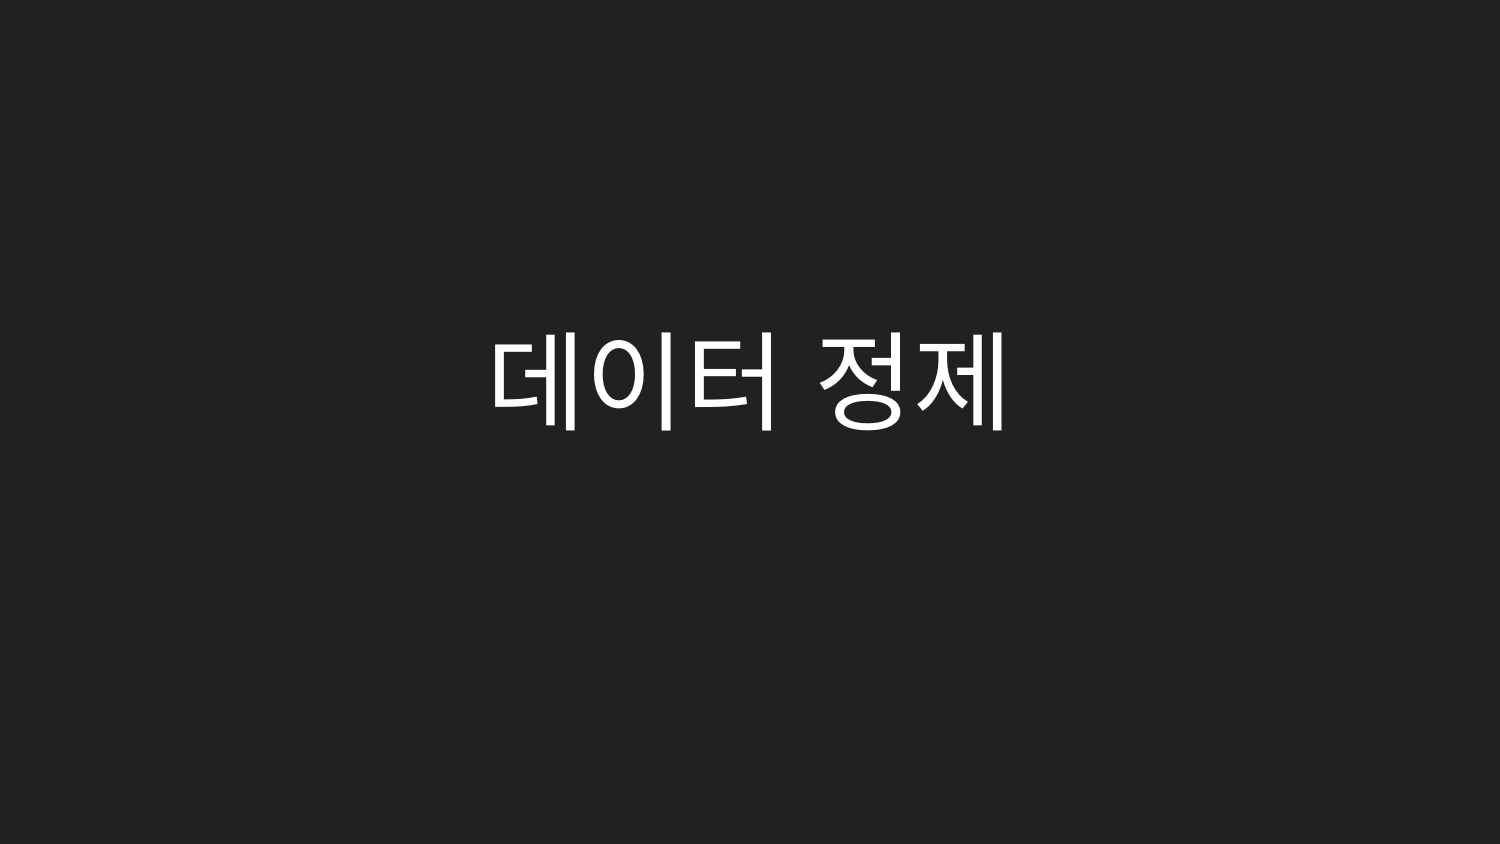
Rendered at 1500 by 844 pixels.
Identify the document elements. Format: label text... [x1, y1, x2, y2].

title 데이터 정제 [51, 122, 1449, 459]
